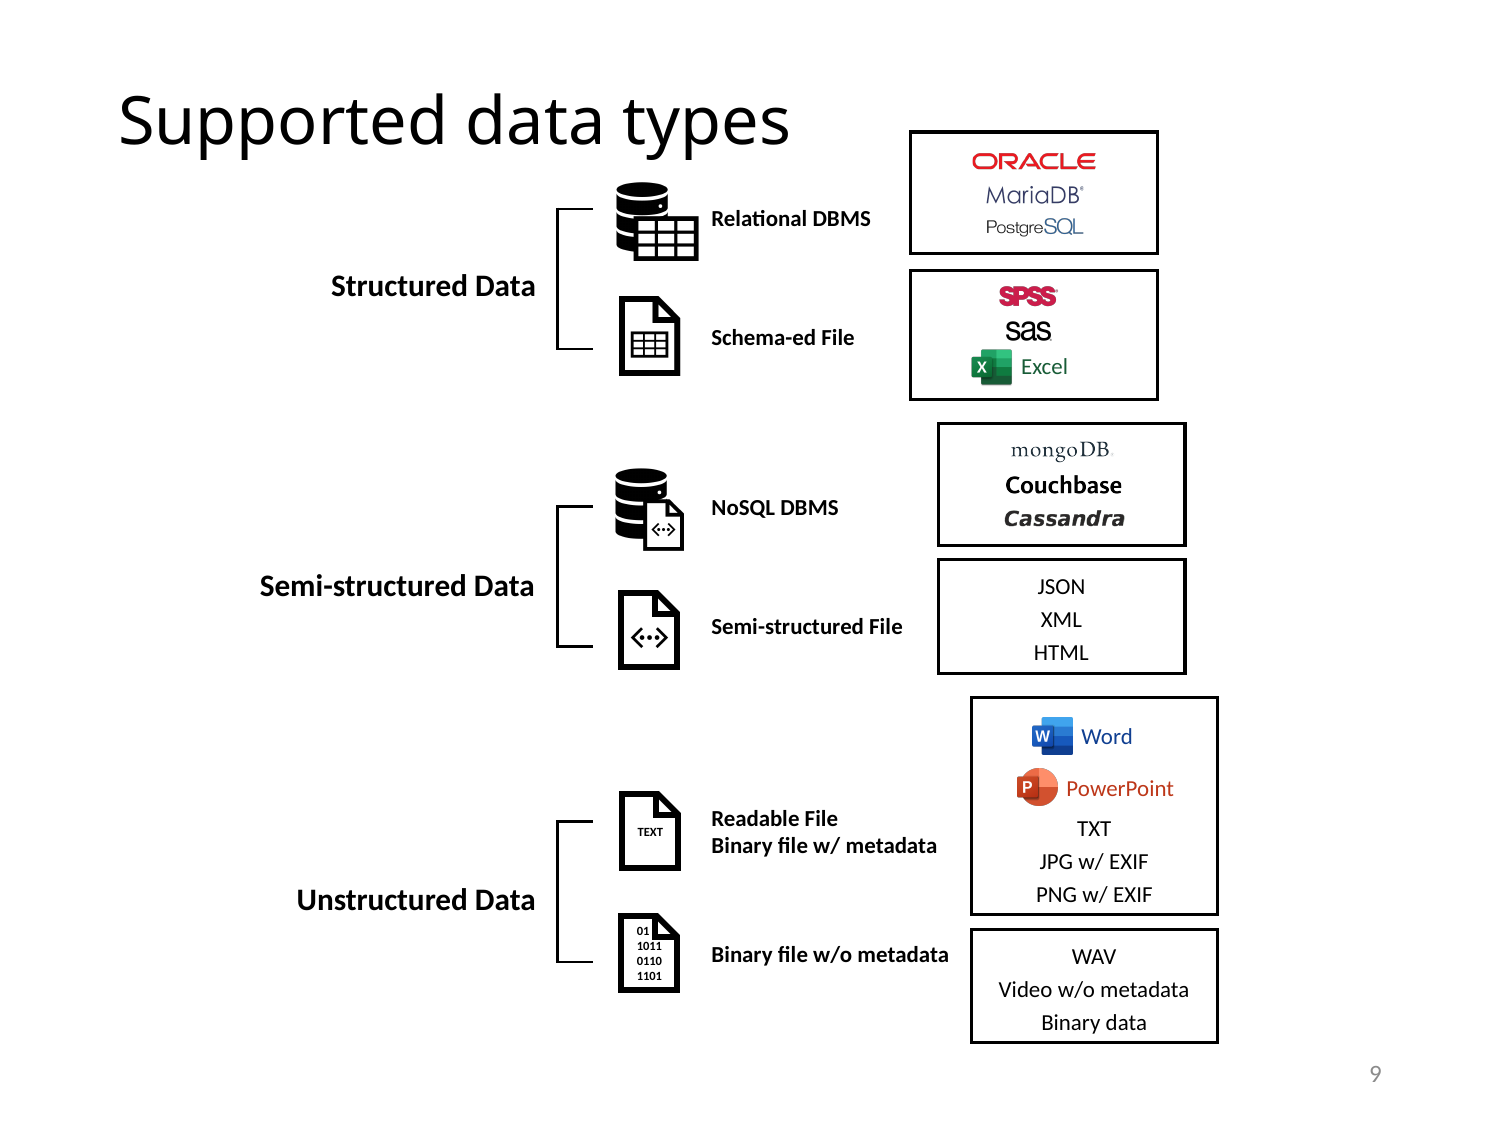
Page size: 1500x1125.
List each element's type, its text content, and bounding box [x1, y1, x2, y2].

table_header [559, 508, 593, 645]
table_header [559, 210, 593, 348]
table_header [559, 823, 593, 961]
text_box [938, 423, 1186, 546]
text_box Structured Data [219, 248, 552, 320]
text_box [705, 190, 928, 363]
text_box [598, 173, 705, 384]
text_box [698, 795, 965, 980]
text_box Unstructured Data [219, 862, 552, 934]
title Supported data types [103, 59, 1397, 186]
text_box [697, 479, 928, 653]
text_box Semi-structured Data [218, 548, 551, 620]
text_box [910, 132, 1158, 254]
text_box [937, 559, 1186, 674]
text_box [970, 928, 1218, 1043]
slide_number 9 [1059, 1042, 1397, 1103]
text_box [910, 270, 1158, 400]
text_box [601, 783, 698, 1001]
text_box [970, 697, 1219, 915]
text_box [597, 459, 697, 678]
